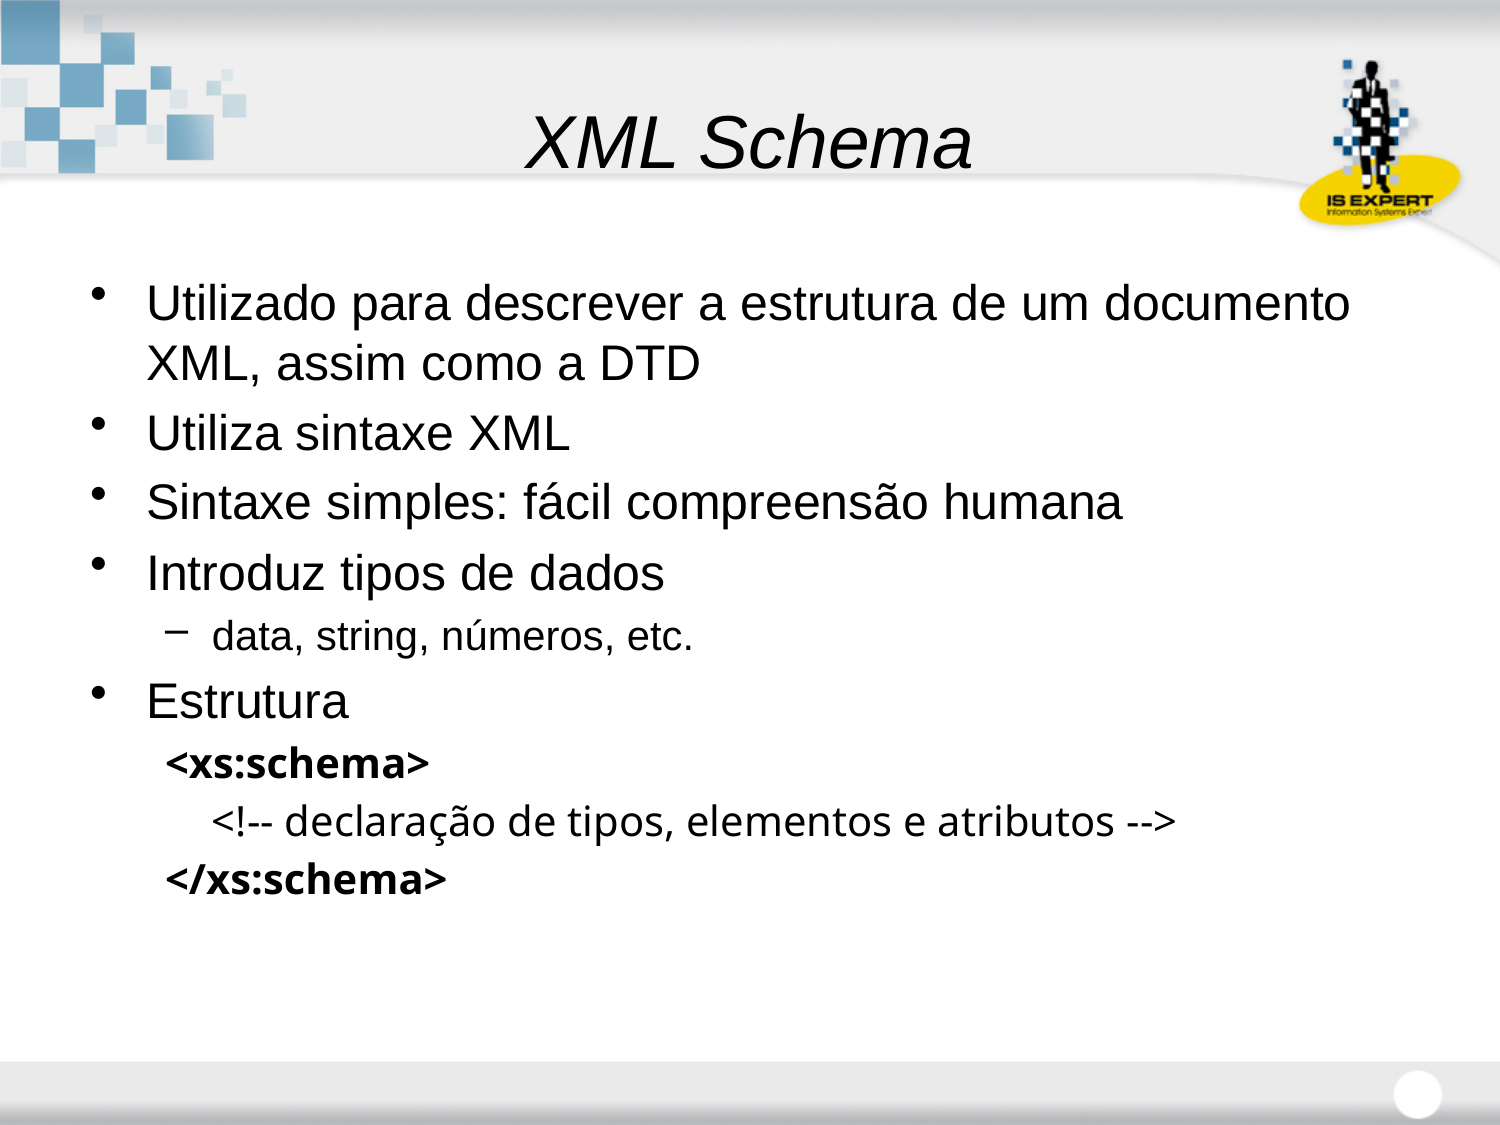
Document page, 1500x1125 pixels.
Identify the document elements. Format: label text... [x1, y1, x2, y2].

title XML Schema [74, 44, 1426, 233]
picture [0, 0, 1500, 1125]
list Utilizado para descrever a estrutura de um documento XML, assim como a DTD Utiliza sintaxe XML Sintaxe simples: fácil compreensão humana Introduz tipos de dados data, string, números, etc. Estrutura <xs:schema> <!-- declaração de tipos, elementos e atributos --> </xs:schema> [74, 262, 1426, 1006]
